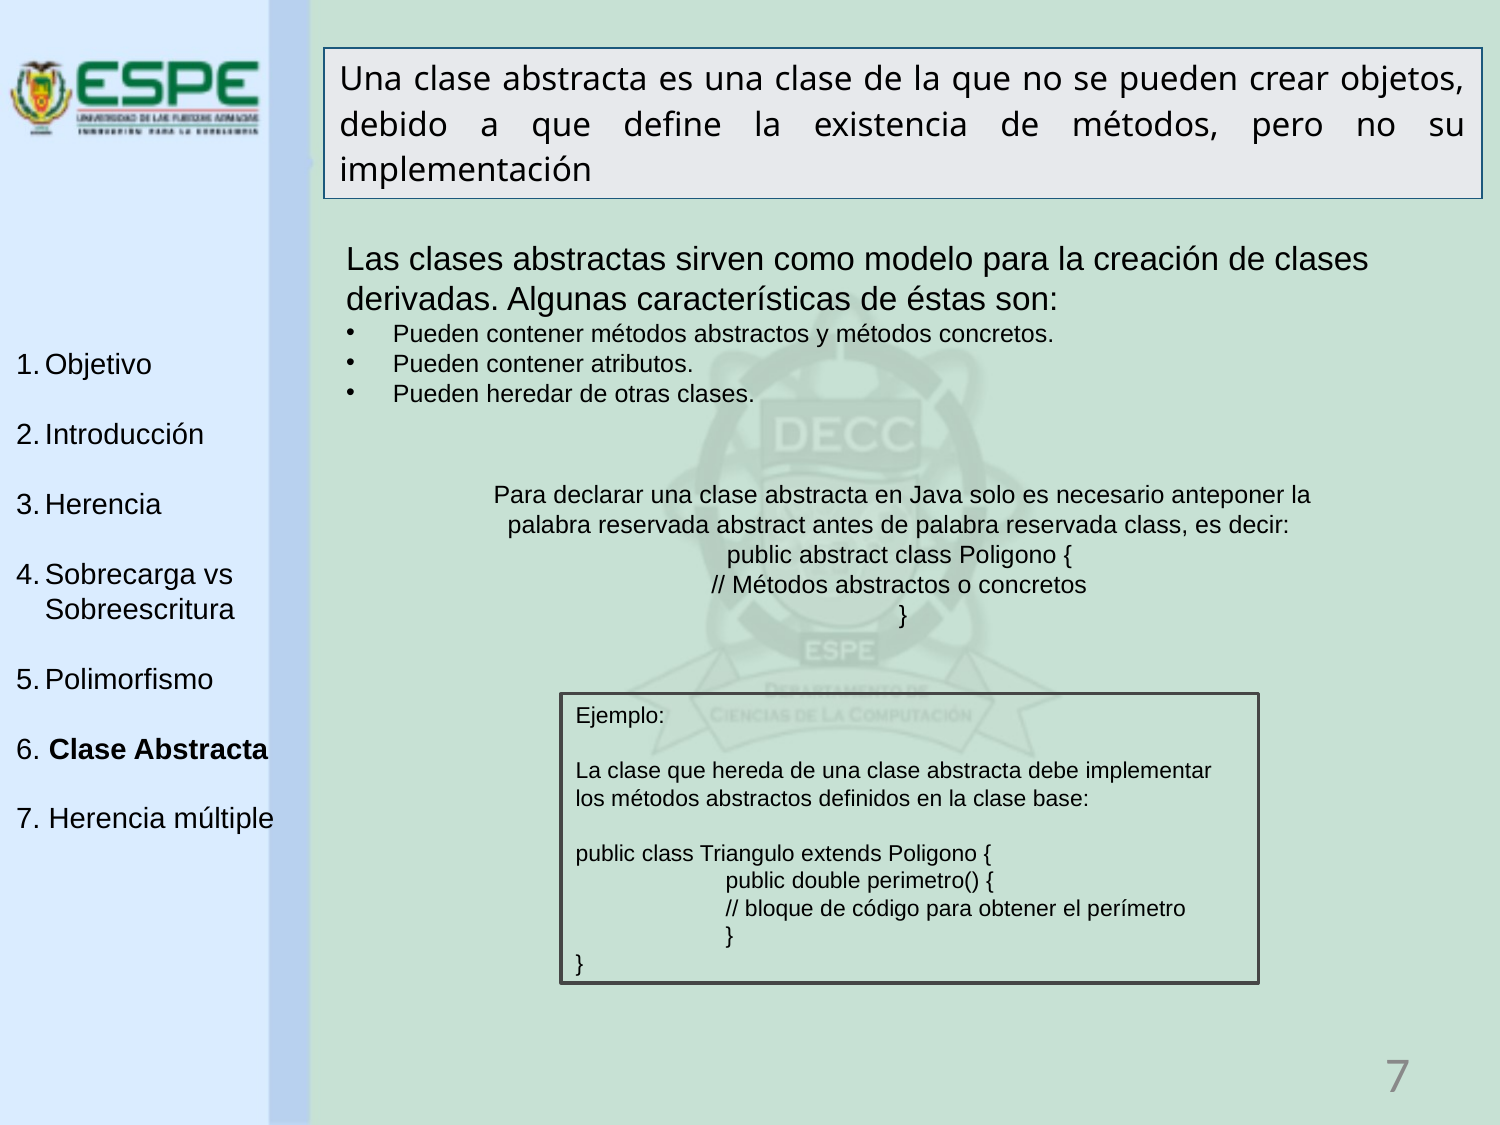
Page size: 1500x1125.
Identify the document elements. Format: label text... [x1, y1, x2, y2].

text_box Objetivo Introducción Herencia Sobrecarga vs Sobreescritura Polimorfismo 6. Clase Abstracta 7. Herencia múltiple [1, 337, 325, 843]
slide_number 7 [1074, 1042, 1425, 1103]
table_header Una clase abstracta es una clase de la que no se pueden crear objetos, debido a que define la existencia de métodos, pero no su implementación [325, 49, 1481, 198]
text_box Para declarar una clase abstracta en Java solo es necesario anteponer la palabra reservada abstract antes de palabra reservada class, es decir: public abstract class Poligono { // Métodos abstractos o concretos } [443, 471, 1363, 636]
text_box Ejemplo: La clase que hereda de una clase abstracta debe implementar los métodos abstractos definidos en la clase base: public class Triangulo extends Poligono { public double perimetro() { // bloque de código para obtener el perímetro } } [560, 693, 1259, 984]
picture [0, 0, 1500, 1125]
text_box Las clases abstractas sirven como modelo para la creación de clases derivadas. Algunas características de éstas son: Pueden contener métodos abstractos y métodos concretos. Pueden contener atributos. Pueden heredar de otras clases. [331, 230, 1475, 415]
